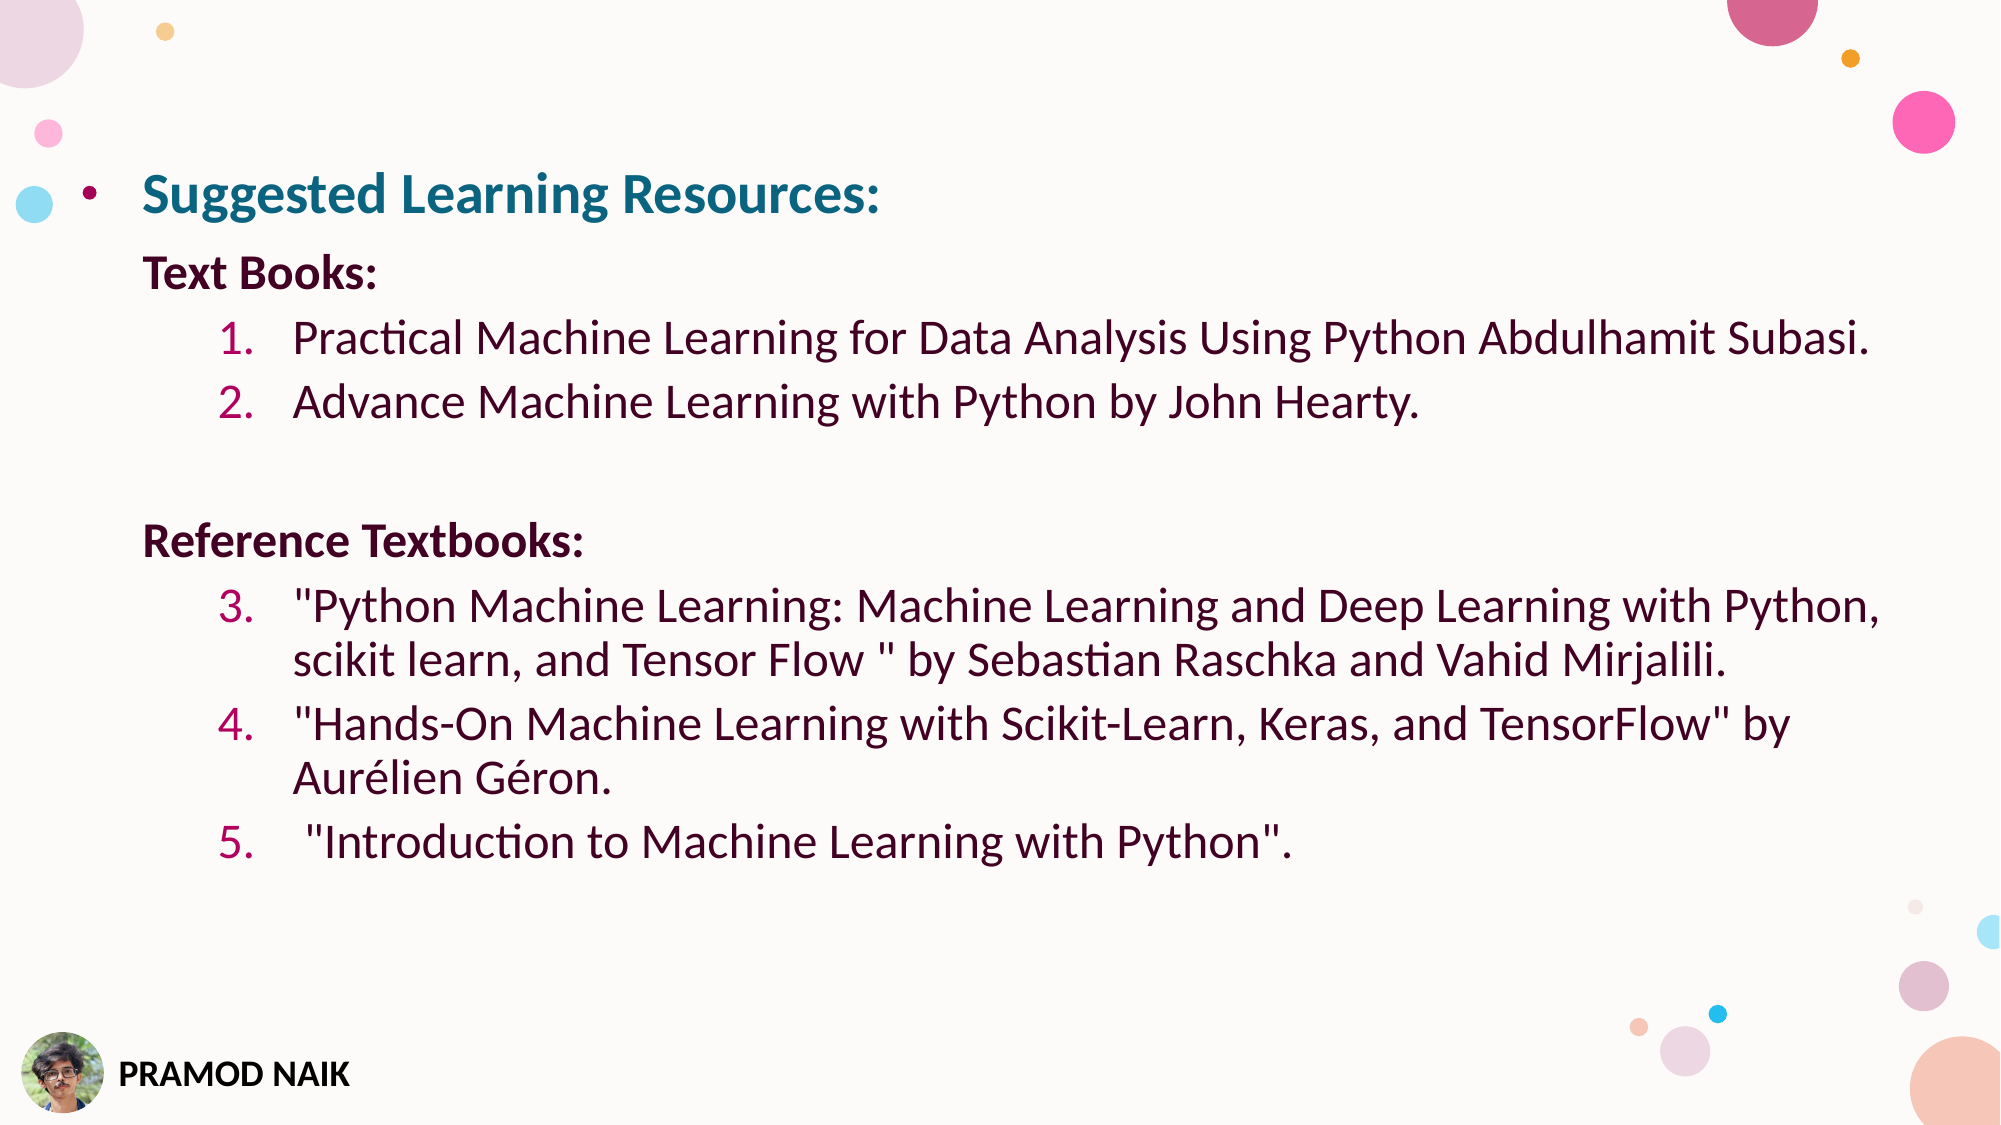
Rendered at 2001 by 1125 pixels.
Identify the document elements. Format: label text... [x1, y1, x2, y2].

list Suggested Learning Resources: Text Books: Practical Machine Learning for Data Analysis Using Python Abdulhamit Subasi. Advance Machine Learning with Python by John Hearty. Reference Textbooks: "Python Machine Learning: Machine Learning and Deep Learning with Python, scikit learn, and Tensor Flow " by Sebastian Raschka and Vahid Mirjalili. "Hands-On Machine Learning with Scikit-Learn, Keras, and TensorFlow" by Aurélien Géron. "Introduction to Machine Learning with Python". [127, 155, 1928, 968]
picture [21, 1031, 104, 1114]
